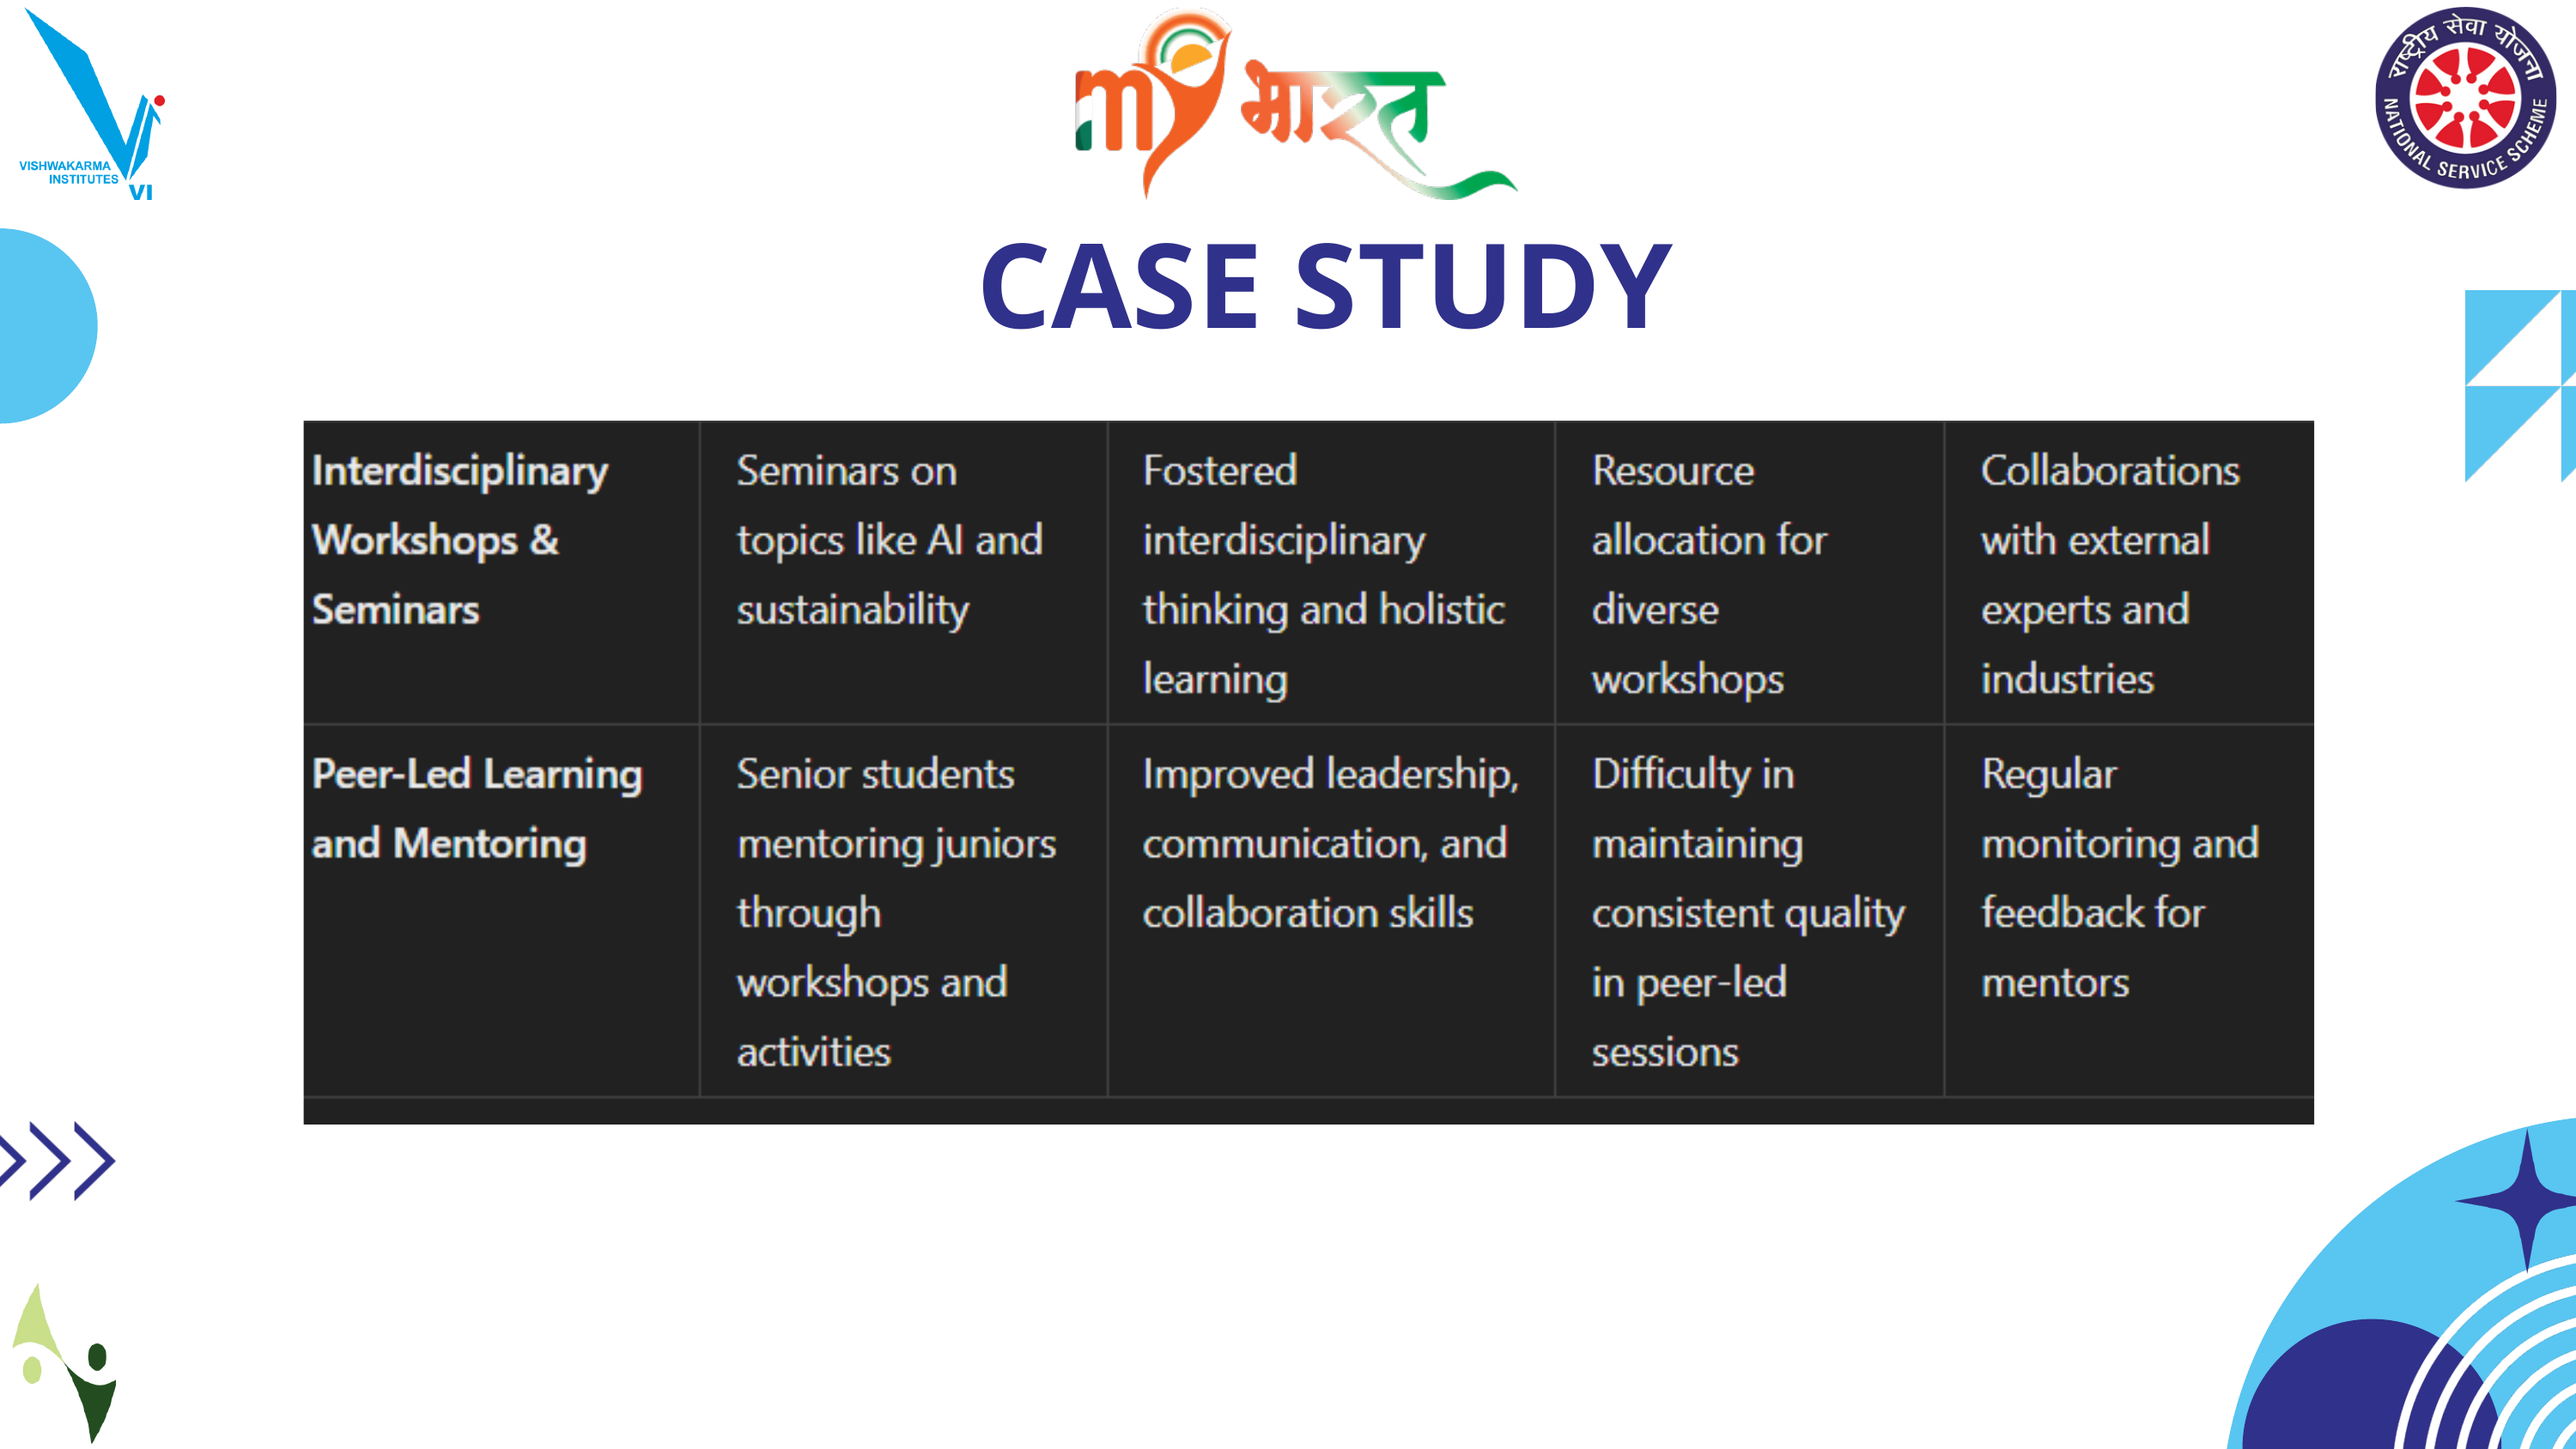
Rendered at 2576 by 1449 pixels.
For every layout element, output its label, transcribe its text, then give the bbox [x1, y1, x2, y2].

text_box [12, 1282, 117, 1444]
text_box CASE STUDY [278, 210, 2372, 353]
text_box [0, 1121, 117, 1202]
text_box [2465, 290, 2576, 482]
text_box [0, 227, 98, 424]
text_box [2221, 1114, 2576, 1449]
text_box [19, 7, 2557, 201]
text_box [2242, 1319, 2502, 1449]
text_box [303, 421, 2315, 1125]
